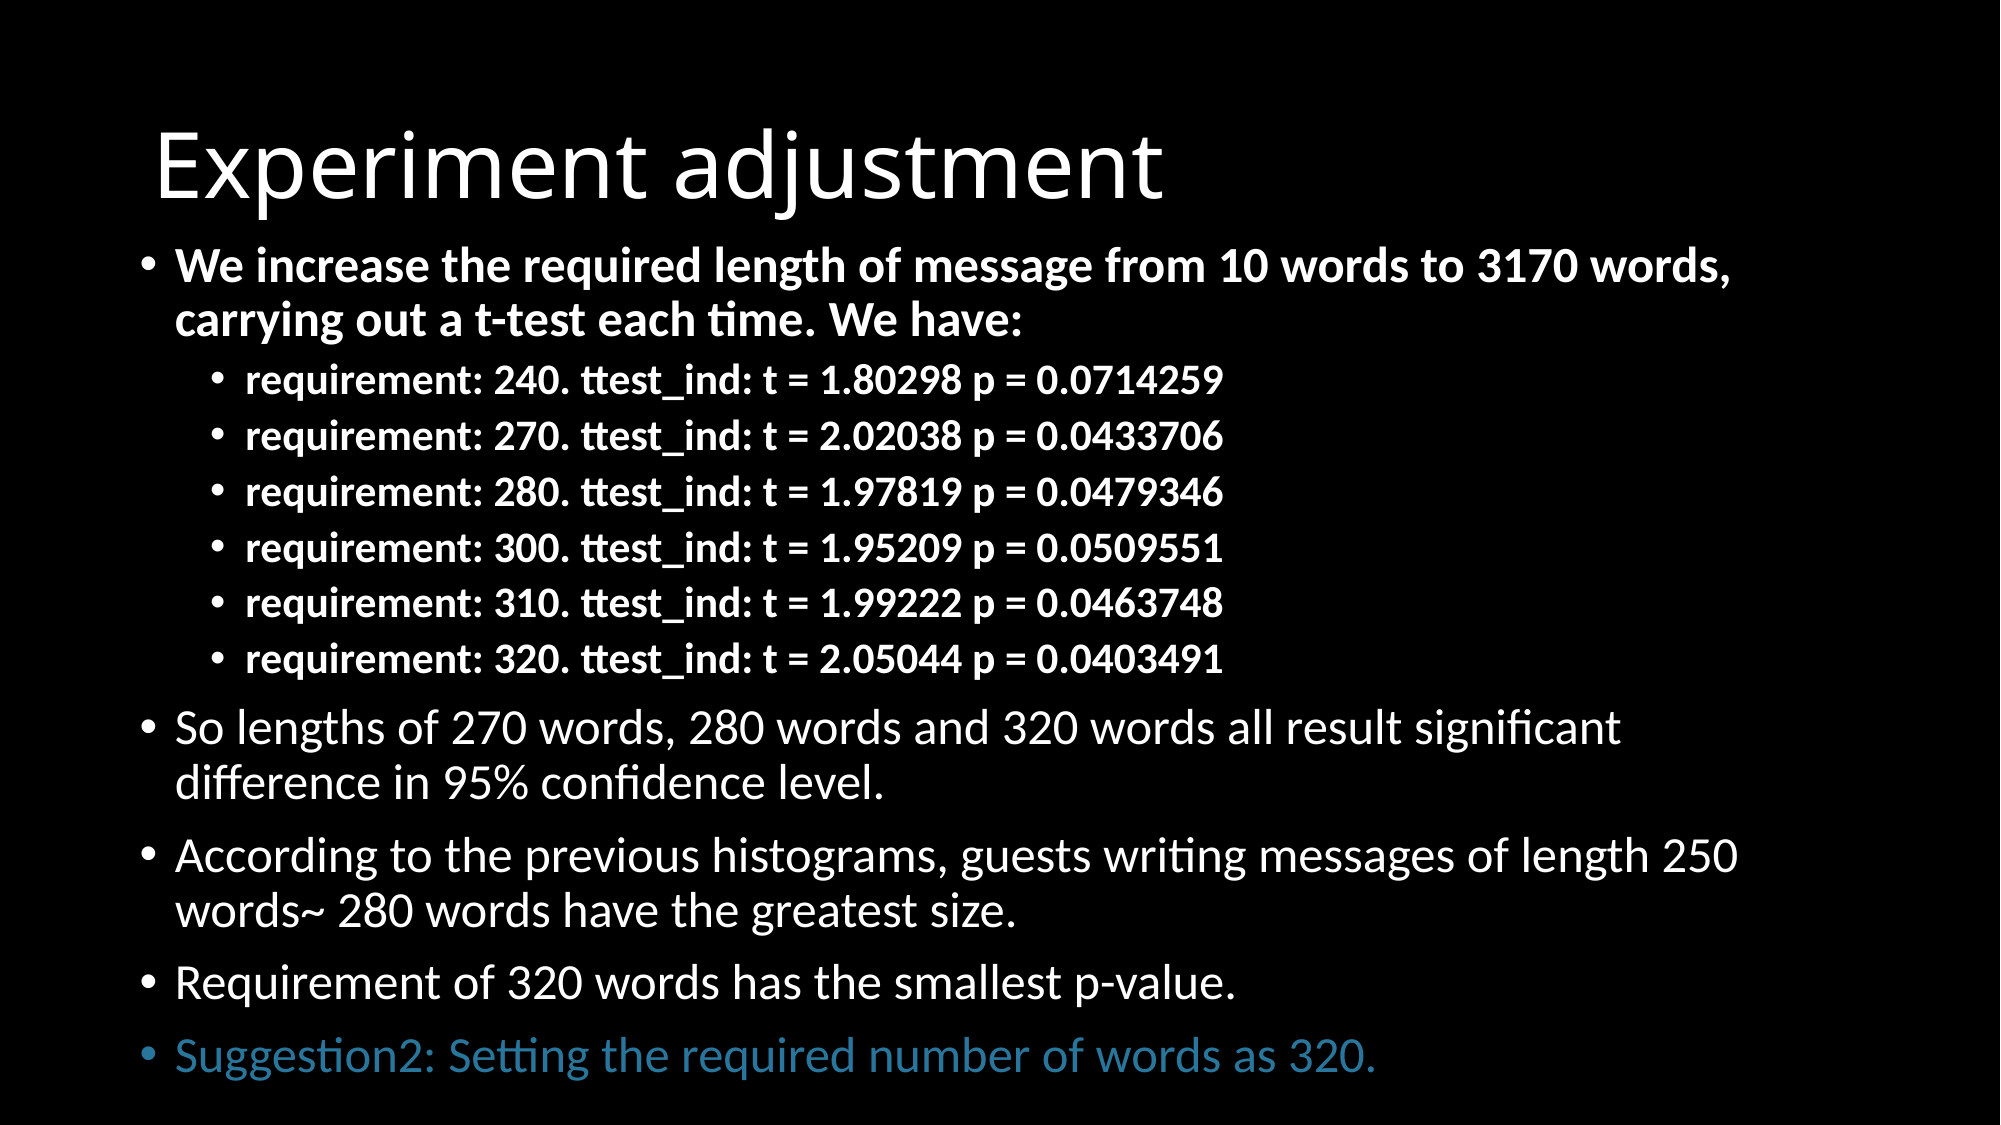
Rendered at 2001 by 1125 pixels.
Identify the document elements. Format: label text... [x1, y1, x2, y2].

list We increase the required length of message from 10 words to 3170 words, carrying out a t-test each time. We have: requirement: 240. ttest_ind: t = 1.80298 p = 0.0714259 requirement: 270. ttest_ind: t = 2.02038 p = 0.0433706 requirement: 280. ttest_ind: t = 1.97819 p = 0.0479346 requirement: 300. ttest_ind: t = 1.95209 p = 0.0509551 requirement: 310. ttest_ind: t = 1.99222 p = 0.0463748 requirement: 320. ttest_ind: t = 2.05044 p = 0.0403491 So lengths of 270 words, 280 words and 320 words all result significant difference in 95% confidence level. According to the previous histograms, guests writing messages of length 250 words~ 280 words have the greatest size. Requirement of 320 words has the smallest p-value. Suggestion2: Setting the required number of words as 320. [124, 230, 1850, 1095]
title Experiment adjustment [137, 59, 1863, 278]
